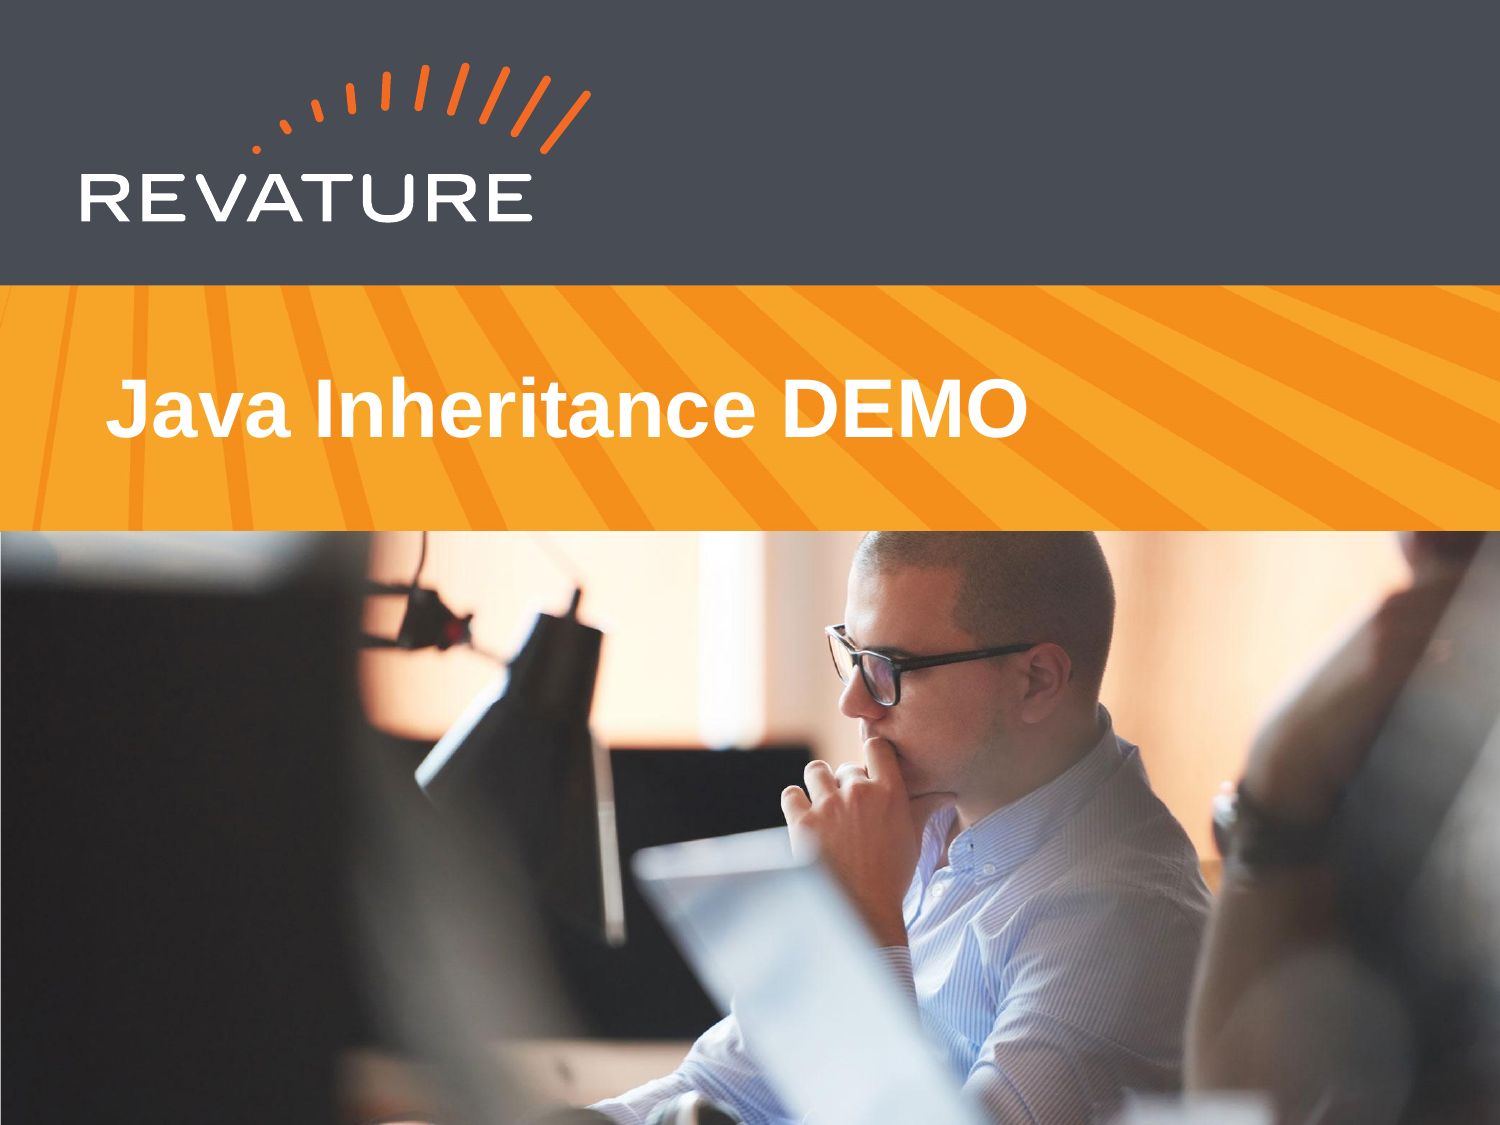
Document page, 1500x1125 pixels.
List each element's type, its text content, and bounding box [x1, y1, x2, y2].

list Java Inheritance DEMO [53, 302, 1438, 507]
picture [0, 286, 1500, 1125]
